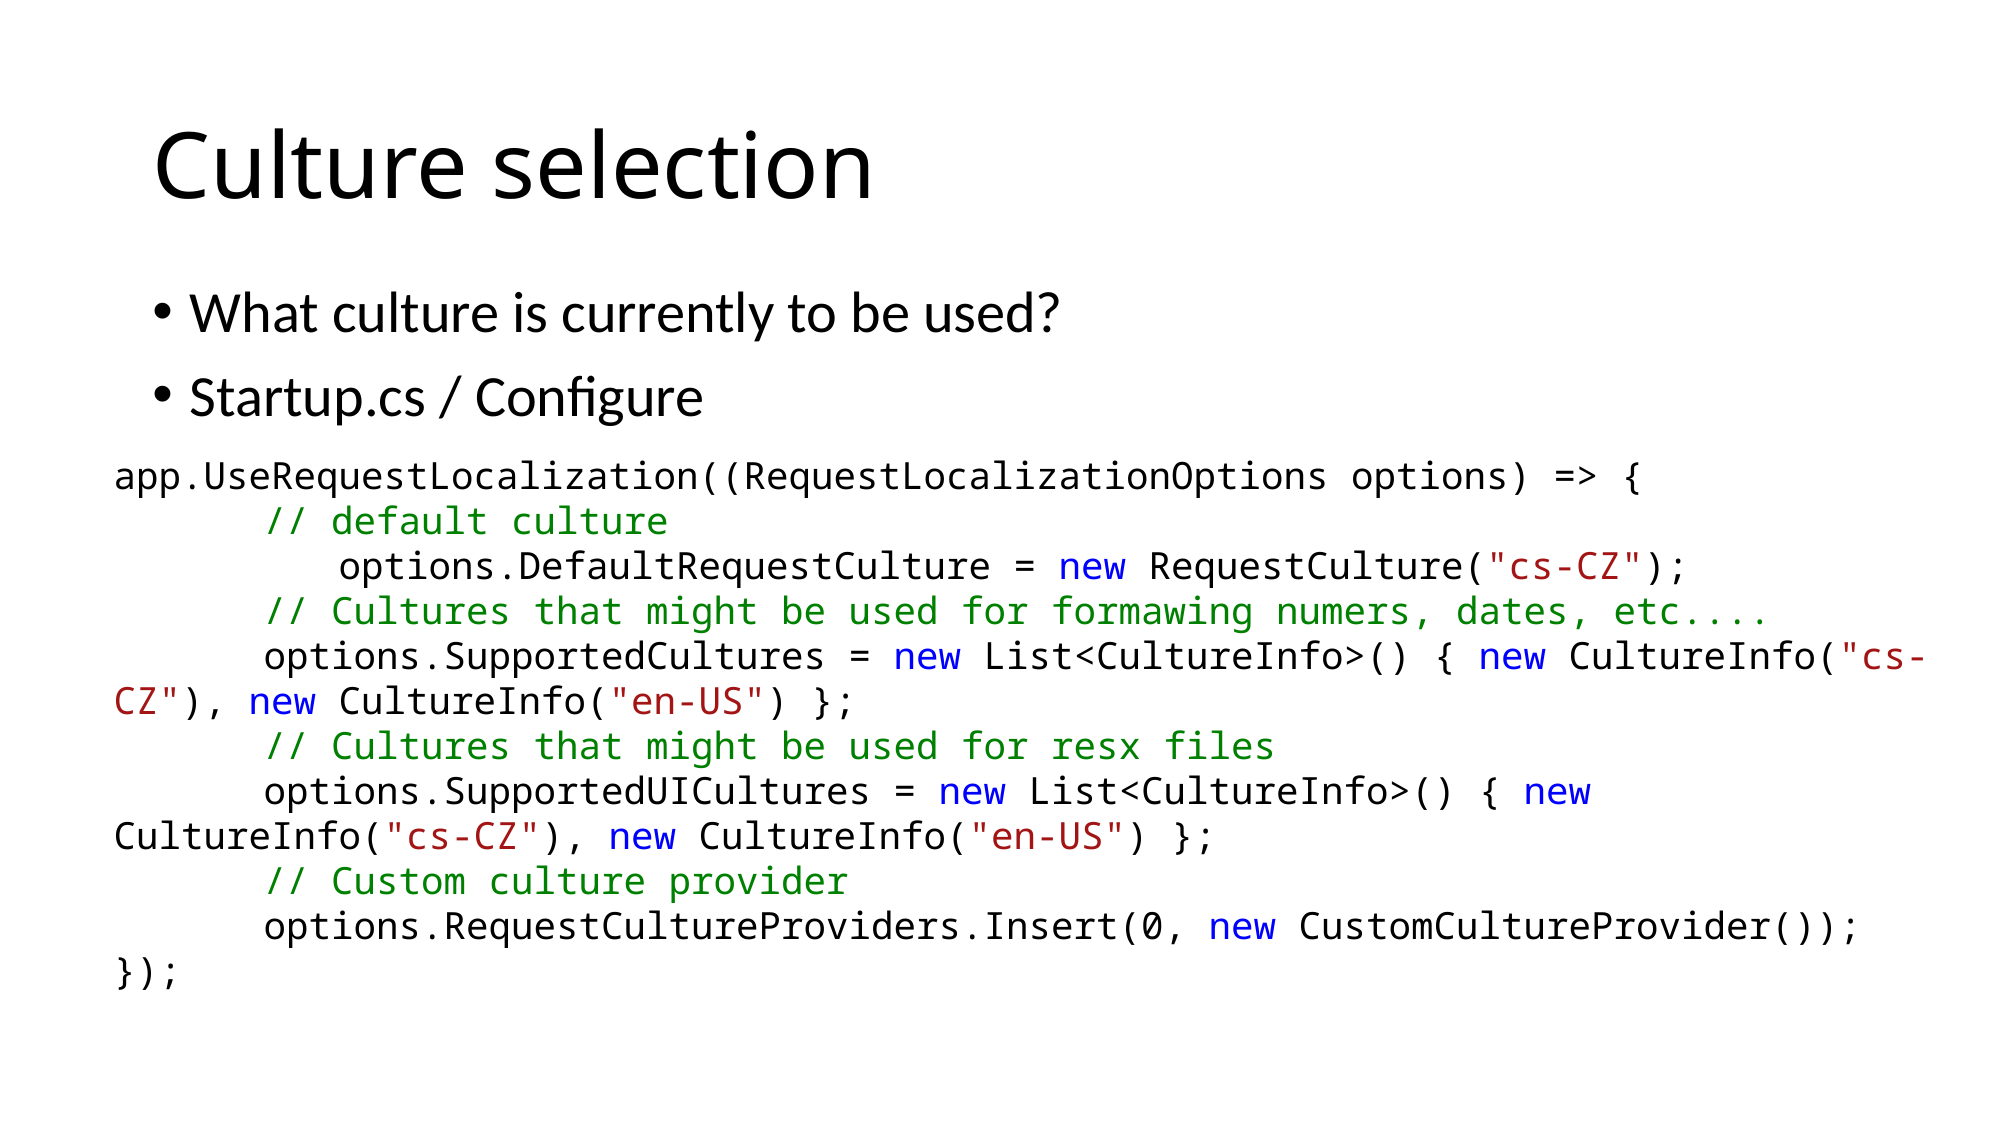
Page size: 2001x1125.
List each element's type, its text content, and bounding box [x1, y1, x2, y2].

list What culture is currently to be used? Startup.cs / Configure [137, 274, 1863, 445]
title Culture selection [137, 59, 1863, 274]
text_box app.UseRequestLocalization((RequestLocalizationOptions options) => { // default culture options.DefaultRequestCulture = new RequestCulture("cs-CZ"); // Cultures that might be used for formawing numers, dates, etc.... options.SupportedCultures = new List<CultureInfo>() { new CultureInfo("cs-CZ"), new CultureInfo("en-US") }; // Cultures that might be used for resx files options.SupportedUICultures = new List<CultureInfo>() { new CultureInfo("cs-CZ"), new CultureInfo("en-US") }; // Custom culture provider options.RequestCultureProviders.Insert(0, new CustomCultureProvider()); }); [98, 445, 1971, 1000]
